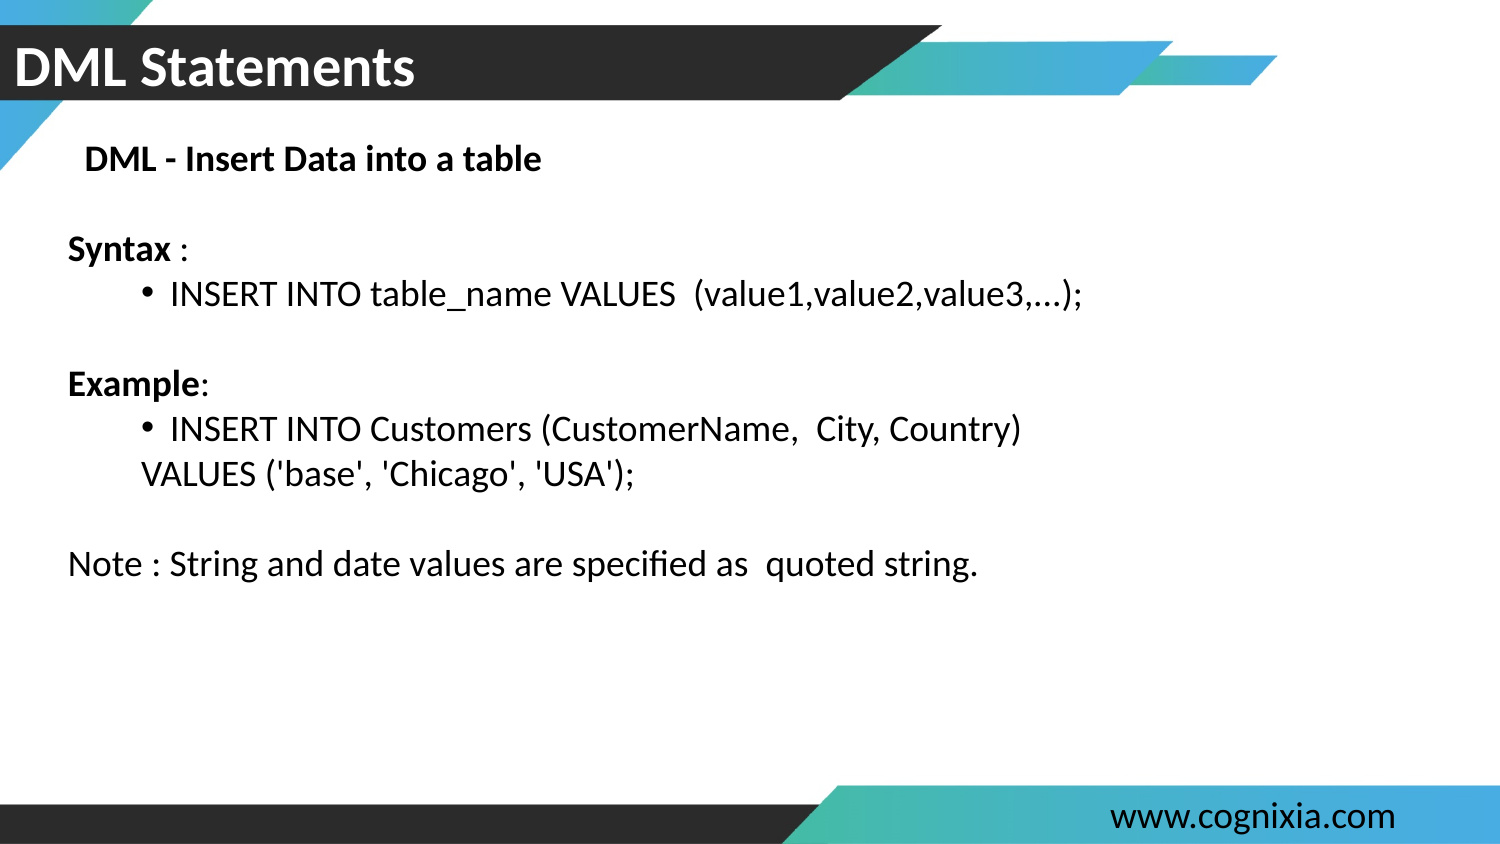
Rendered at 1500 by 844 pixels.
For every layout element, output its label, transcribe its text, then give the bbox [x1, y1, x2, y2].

picture [0, 0, 1500, 844]
list DML - Insert Data into a table Syntax : INSERT INTO table_name VALUES (value1,value2,value3,...); Example: INSERT INTO Customers (CustomerName, City, Country) VALUES ('base', 'Chicago', 'USA'); Note : String and date values are specified as quoted string. [53, 126, 1282, 684]
title DML Statements [0, 20, 869, 103]
